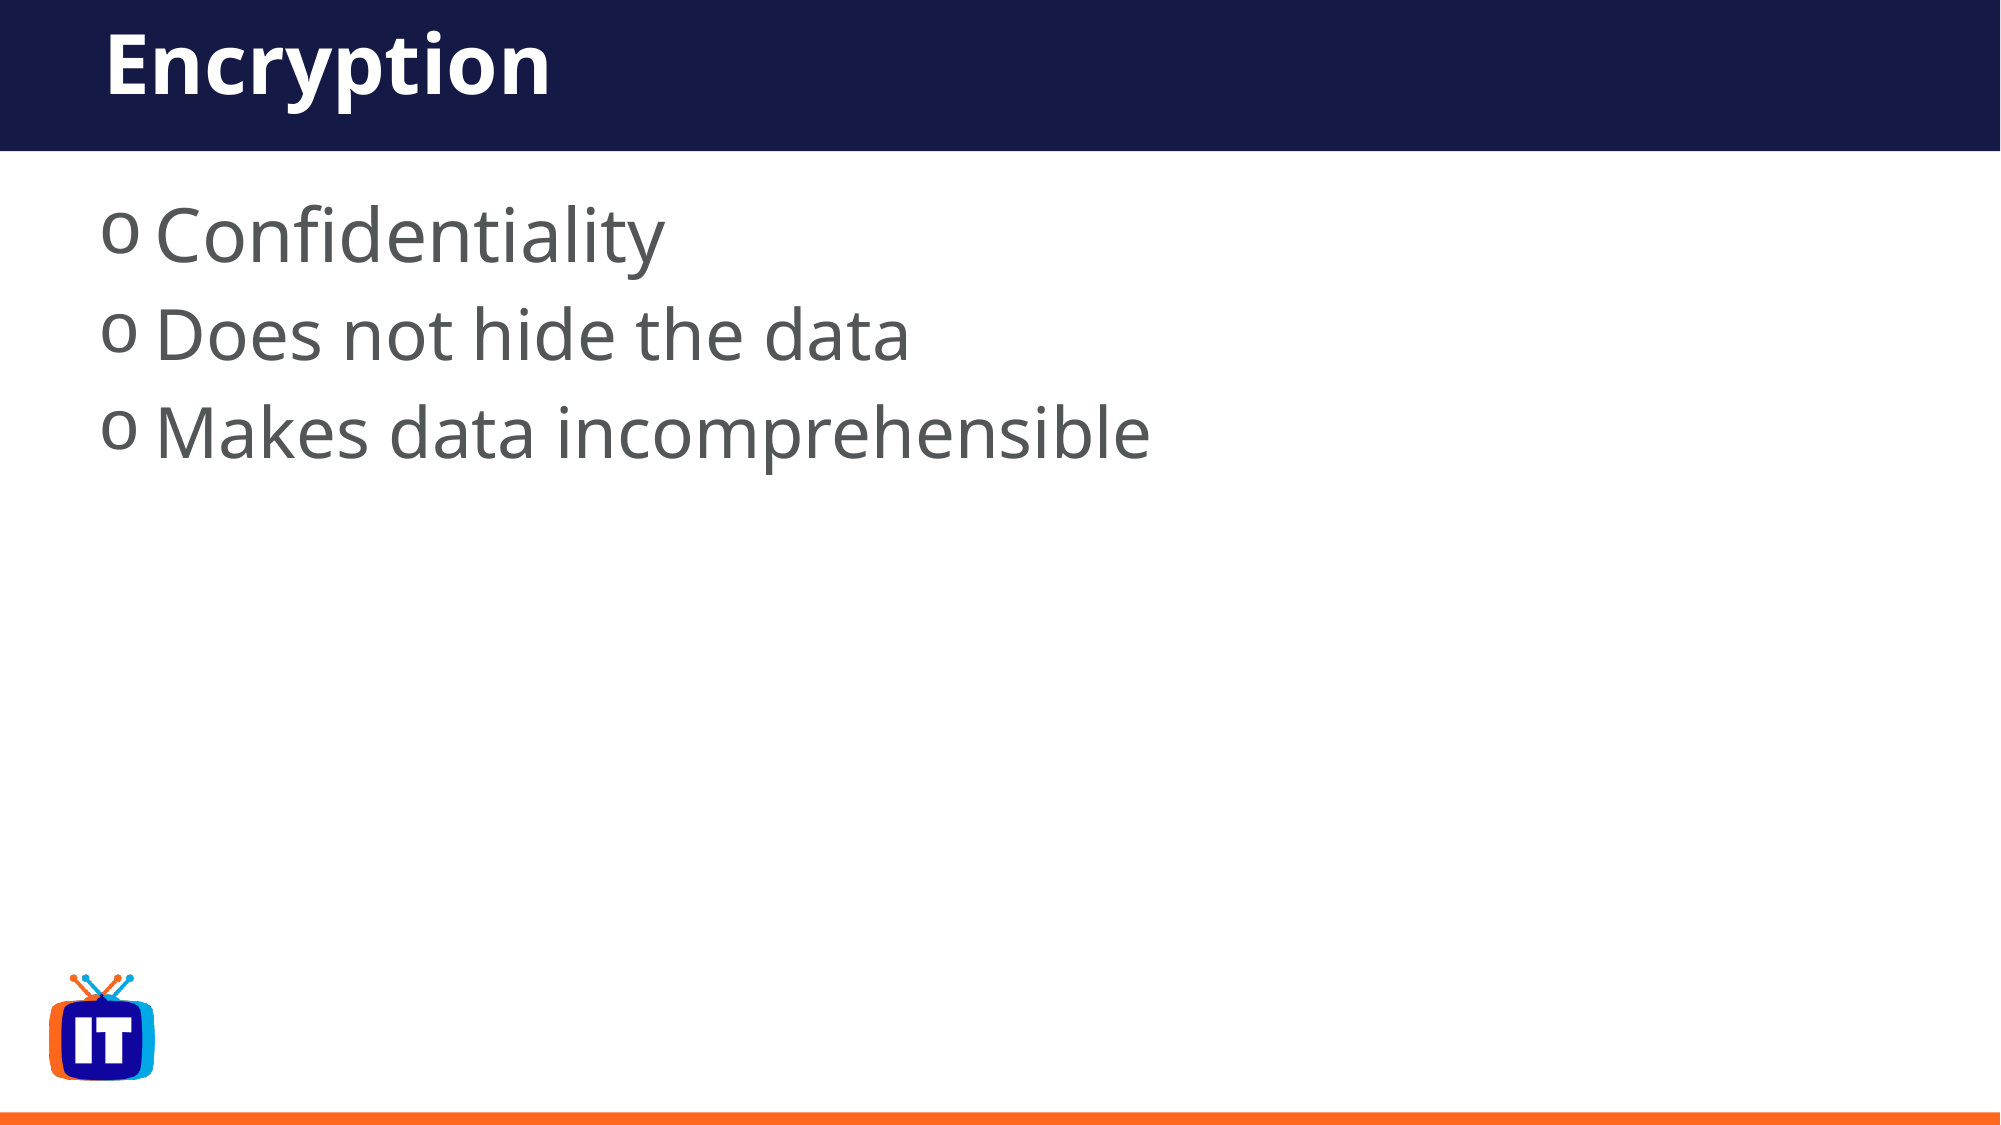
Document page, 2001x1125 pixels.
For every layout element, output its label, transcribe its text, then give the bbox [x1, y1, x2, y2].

list Confidentiality Does not hide the data Makes data incomprehensible [83, 190, 1917, 960]
picture [45, 968, 158, 1087]
title Encryption [88, 0, 1922, 153]
